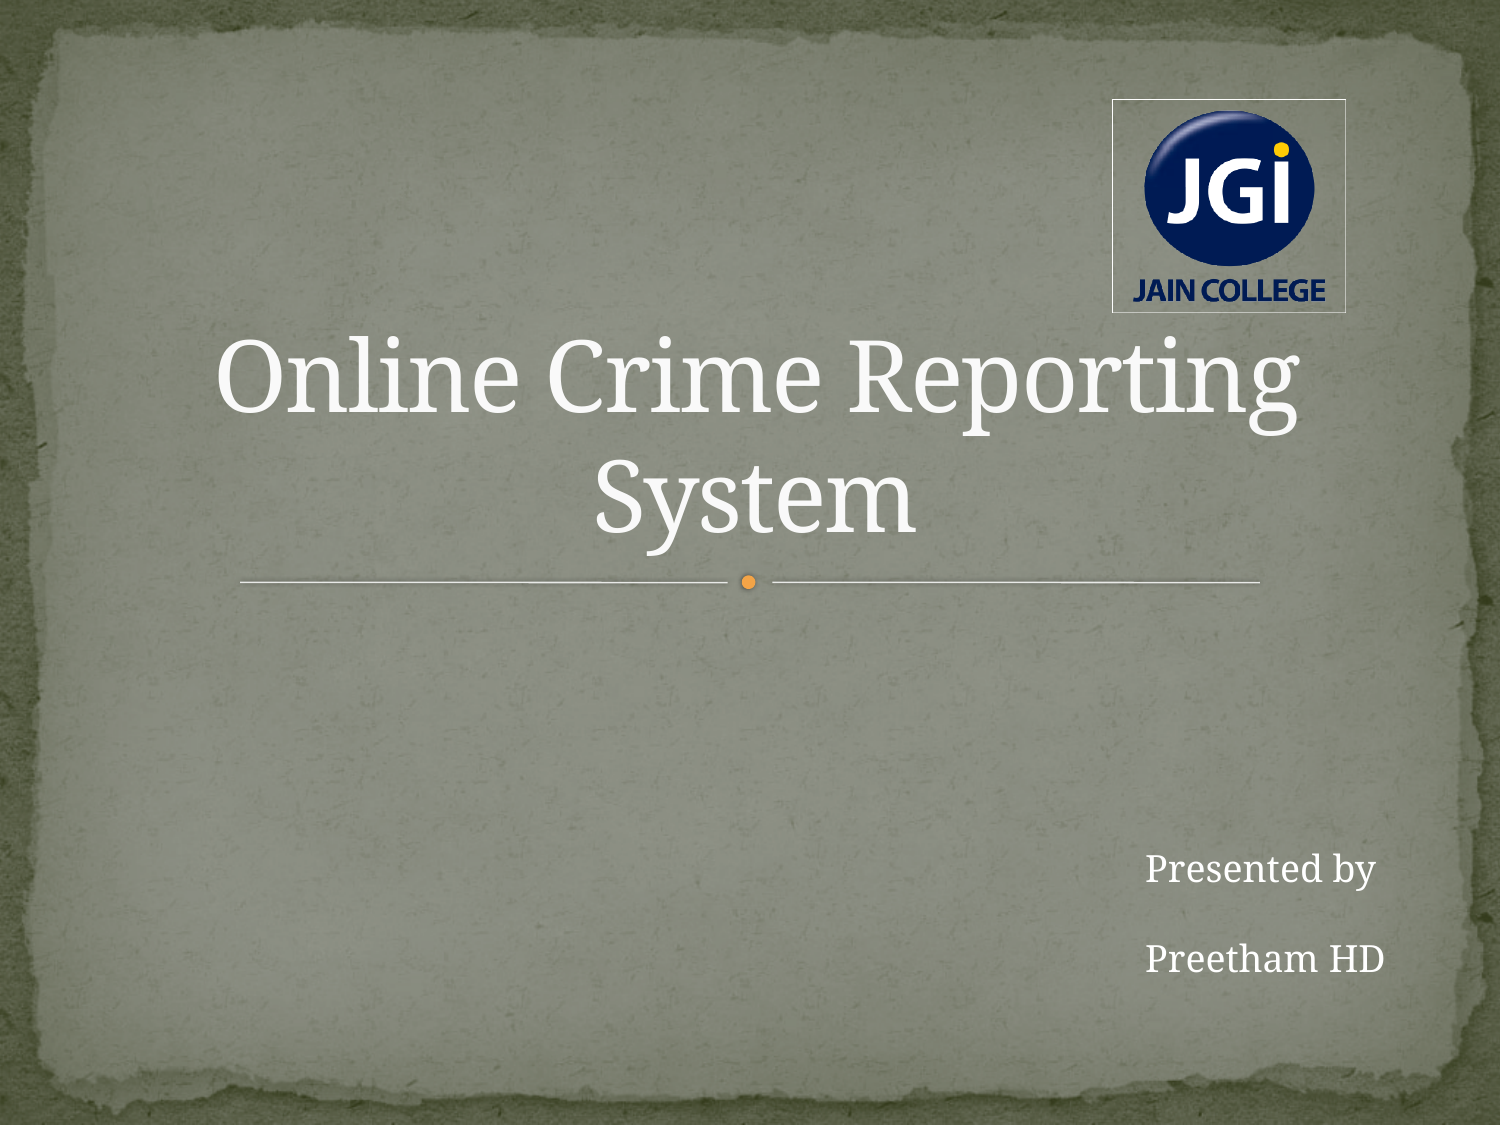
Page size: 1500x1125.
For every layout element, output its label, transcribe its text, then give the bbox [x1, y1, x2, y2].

title Online Crime Reporting System [74, 299, 1438, 561]
picture [1112, 99, 1346, 313]
text_box Presented by Preetham HD [1130, 837, 1401, 1033]
